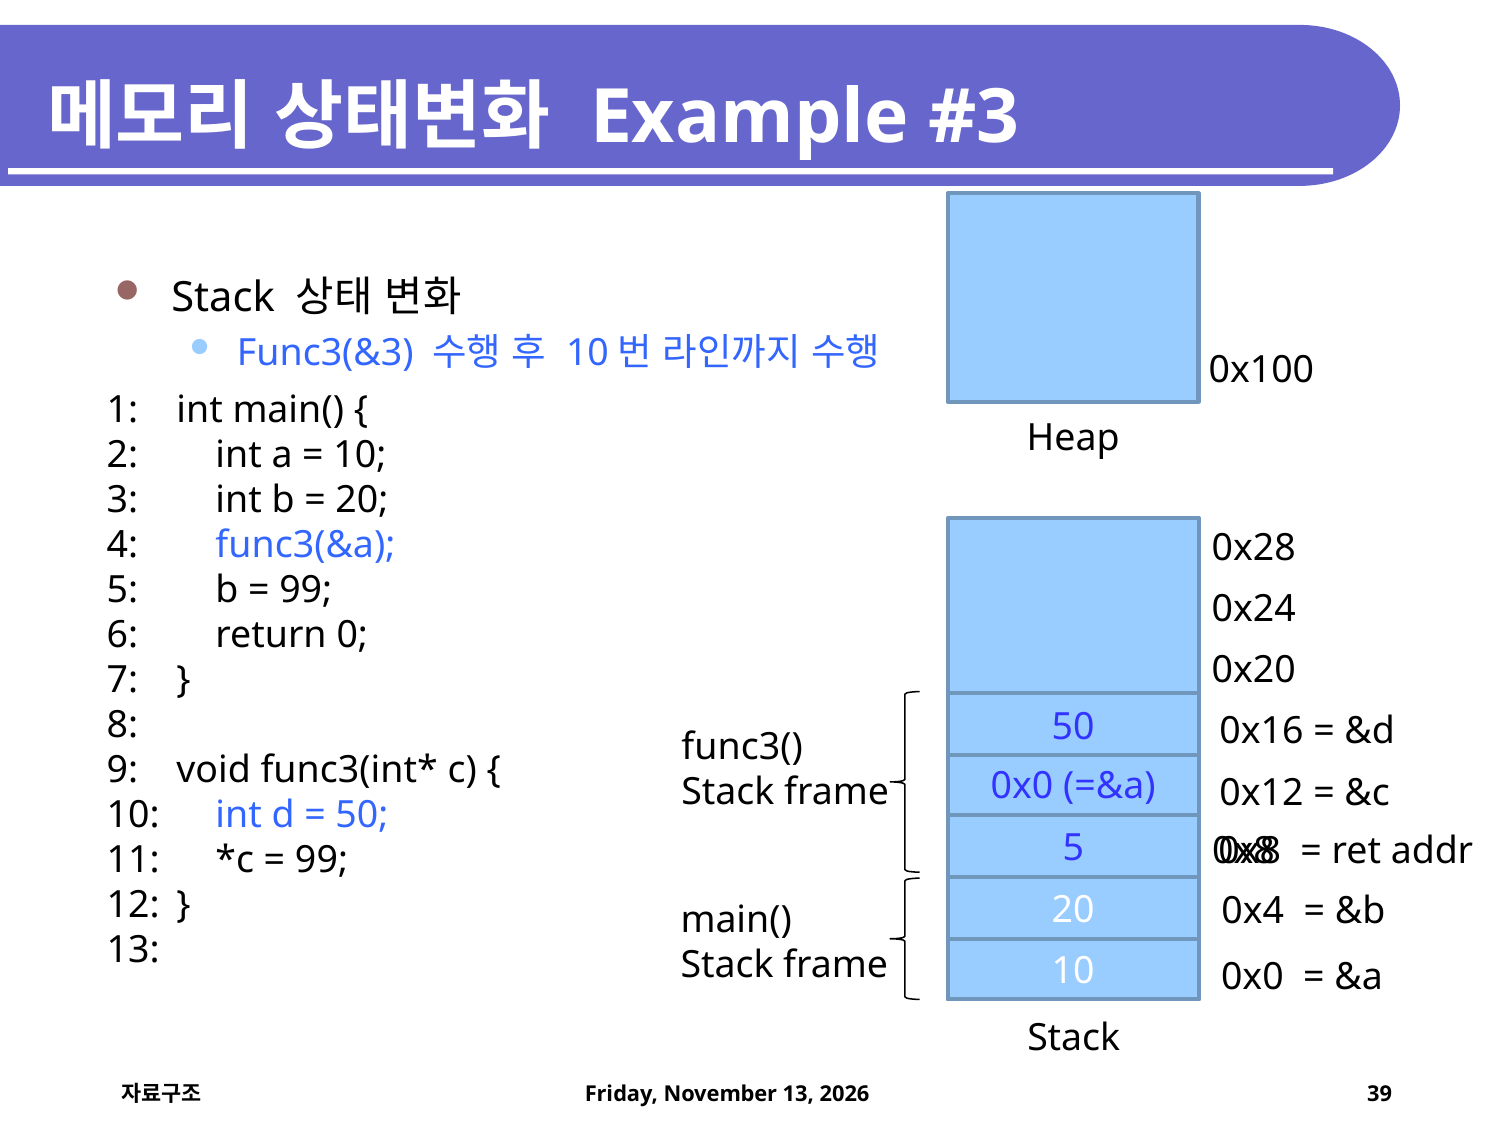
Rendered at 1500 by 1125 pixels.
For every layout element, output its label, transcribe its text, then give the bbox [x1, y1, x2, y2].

text_box 0x8 = ret addr [1203, 818, 1489, 879]
list Stack 상태 변화 Func3(&3) 수행 후 10번 라인까지 수행 [99, 262, 920, 375]
text_box Stack [1012, 1005, 1136, 1066]
text_box 1: 2: 3: 4: 5: 6: 7: 8: 9: 10: 11: 12: 13: [91, 377, 175, 978]
text_box 0x100 [1193, 337, 1330, 398]
text_box 0x20 [1196, 637, 1311, 698]
text_box 0x0 (=&a) [946, 757, 1201, 817]
text_box 20 [946, 879, 1201, 941]
text_box 0x16 = &d [1204, 699, 1411, 759]
text_box 50 [946, 691, 1201, 757]
text_box [904, 877, 920, 1001]
title 메모리 상태변화 Example #3 [32, 37, 1347, 188]
text_box 0x24 [1196, 576, 1311, 637]
text_box 0x12 = &c [1204, 760, 1406, 821]
text_box 5 [946, 817, 1201, 879]
text_box 10 [946, 941, 1201, 1001]
text_box main() Stack frame [665, 887, 904, 993]
text_box [946, 191, 1201, 404]
text_box 0x28 [1196, 515, 1311, 575]
text_box [904, 690, 920, 873]
text_box [946, 516, 1201, 691]
text_box 0x4 = &b [1206, 879, 1401, 938]
text_box func3() Stack frame [666, 714, 904, 820]
text_box int main() { int a = 10; int b = 20; func3(&a); b = 99; return 0; } void func3(int* c) { int d = 50; *c = 99; } [175, 377, 516, 933]
text_box Heap [1011, 405, 1135, 466]
slide_number 38 [1274, 1063, 1407, 1125]
text_box 0x0 = &a [1206, 944, 1399, 1005]
